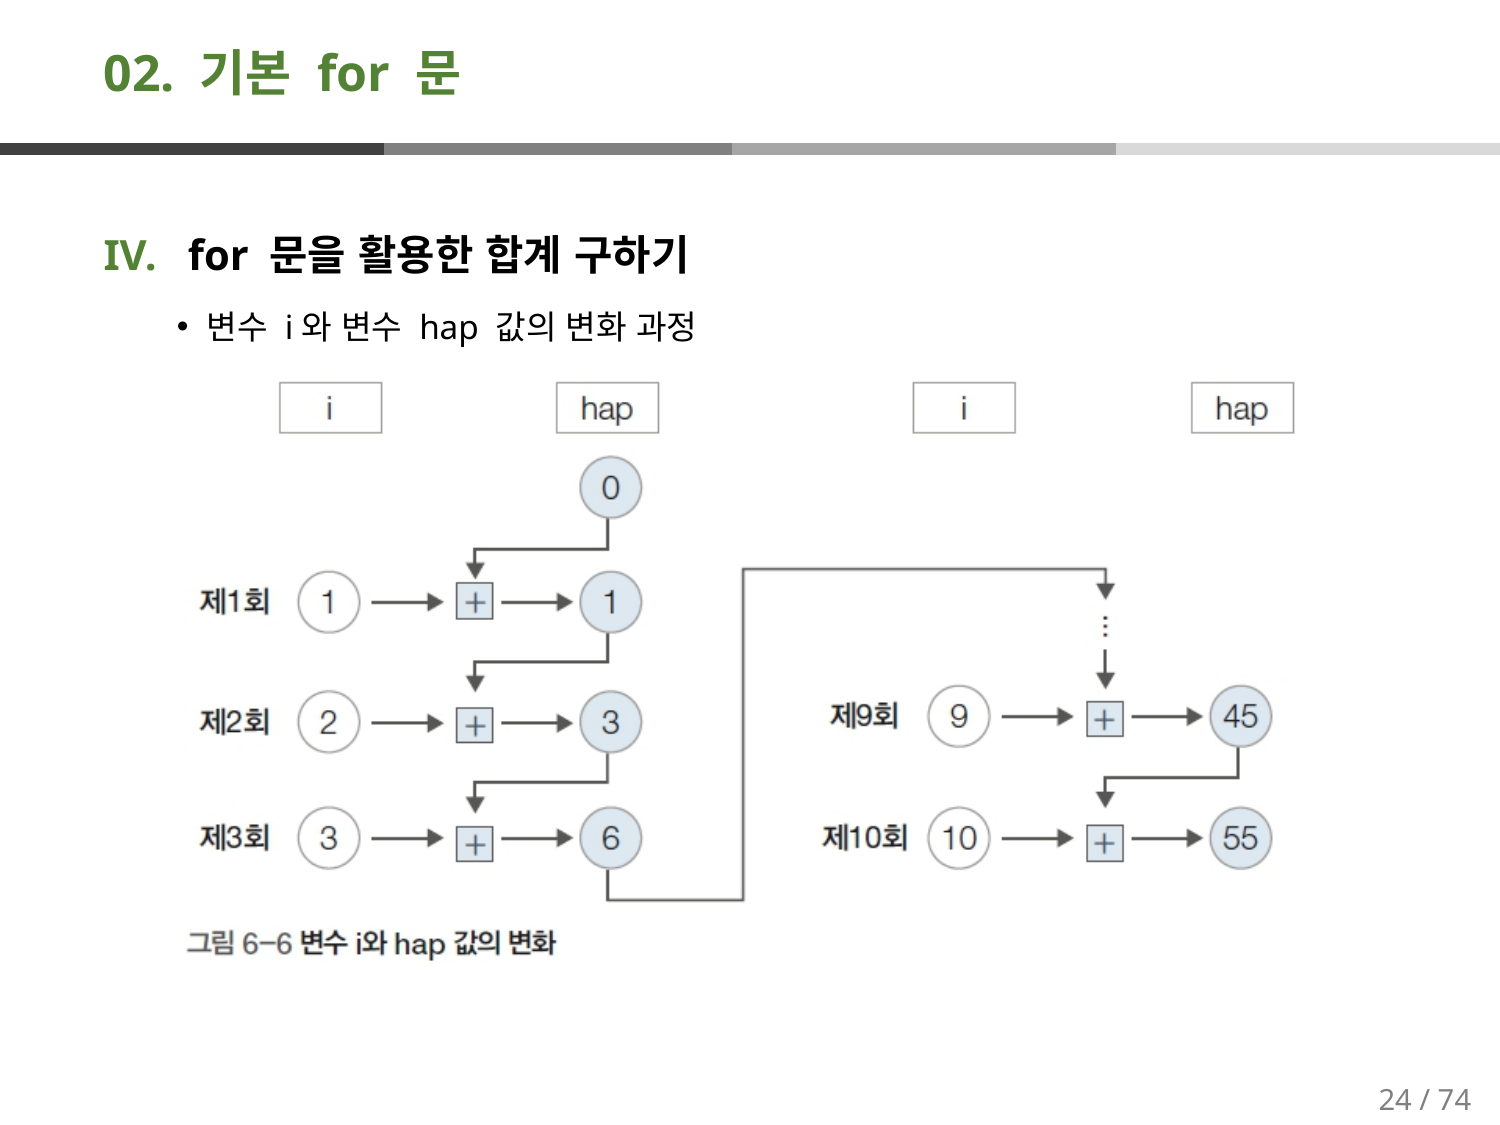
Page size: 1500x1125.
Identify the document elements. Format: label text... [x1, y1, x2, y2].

title 02. 기본 for 문 [88, 30, 1400, 121]
picture [184, 376, 1304, 964]
list for 문을 활용한 합계 구하기 변수 i와 변수 hap 값의 변화 과정 [88, 196, 1424, 1125]
